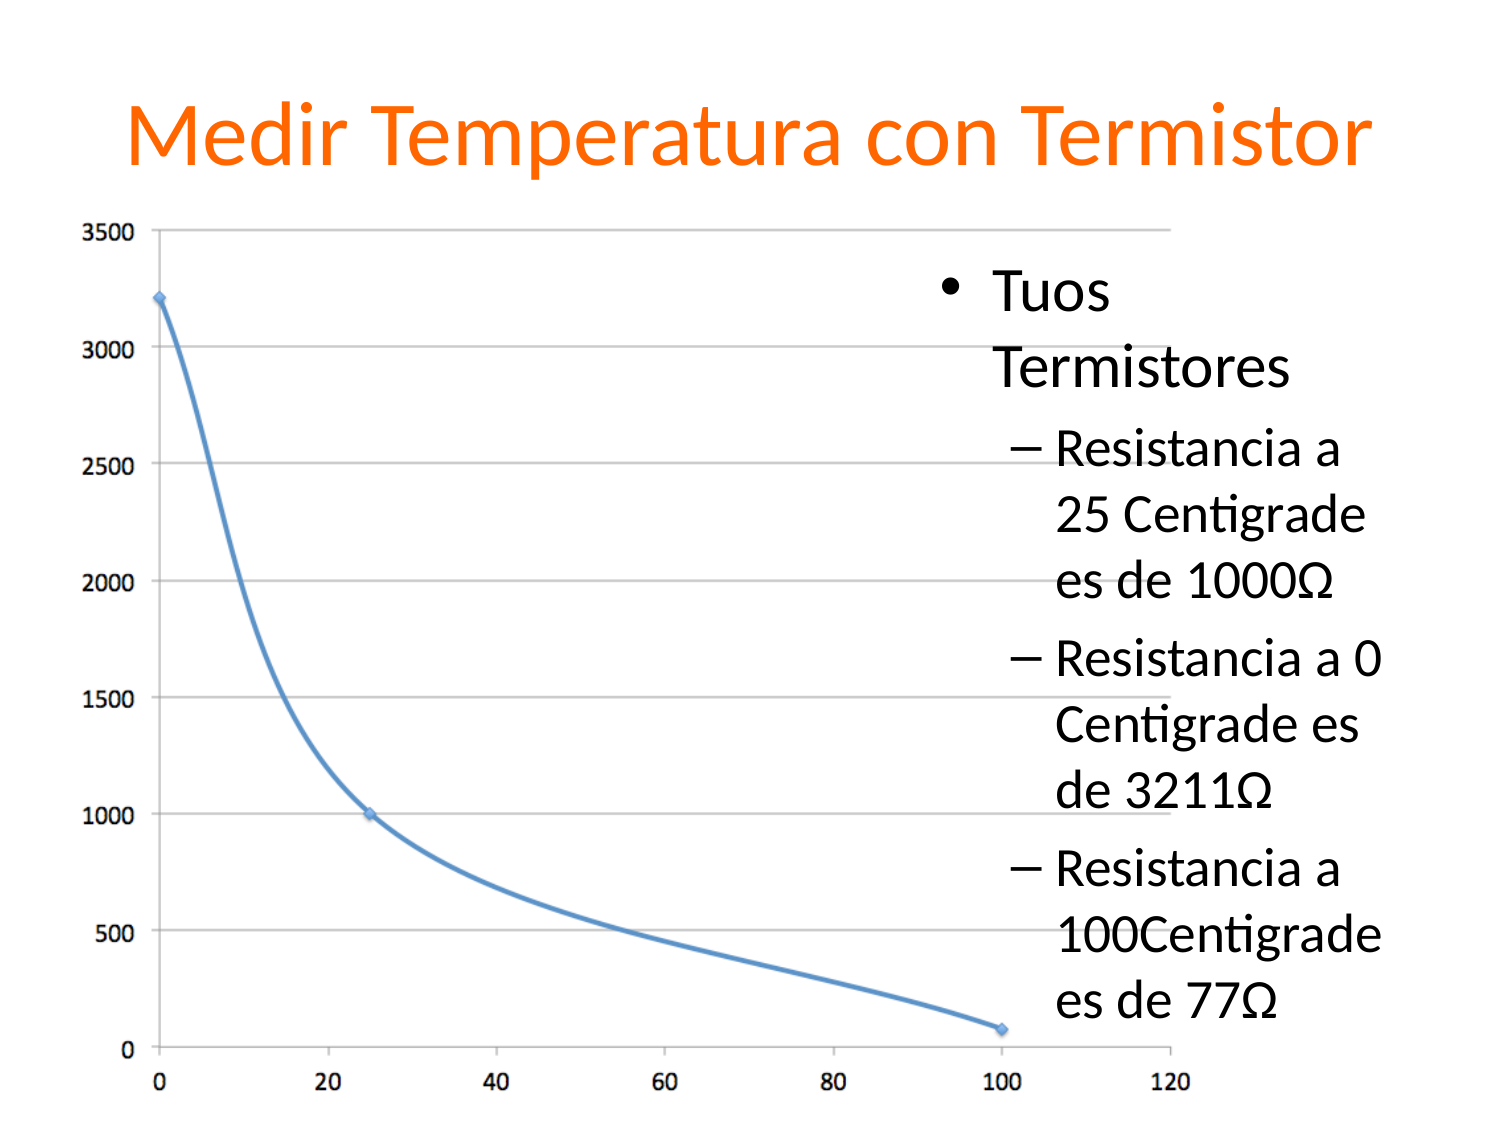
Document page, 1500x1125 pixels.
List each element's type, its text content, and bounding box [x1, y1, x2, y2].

title Medir Temperatura con Termistor [75, 45, 1425, 214]
picture [74, 213, 1211, 1097]
list Tuos Termistores Resistancia a 25 Centigrade es de 1000Ω Resistancia a 0 Centigrade es de 3211Ω Resistancia a 100Centigrade es de 77Ω [1215, 240, 1425, 1042]
